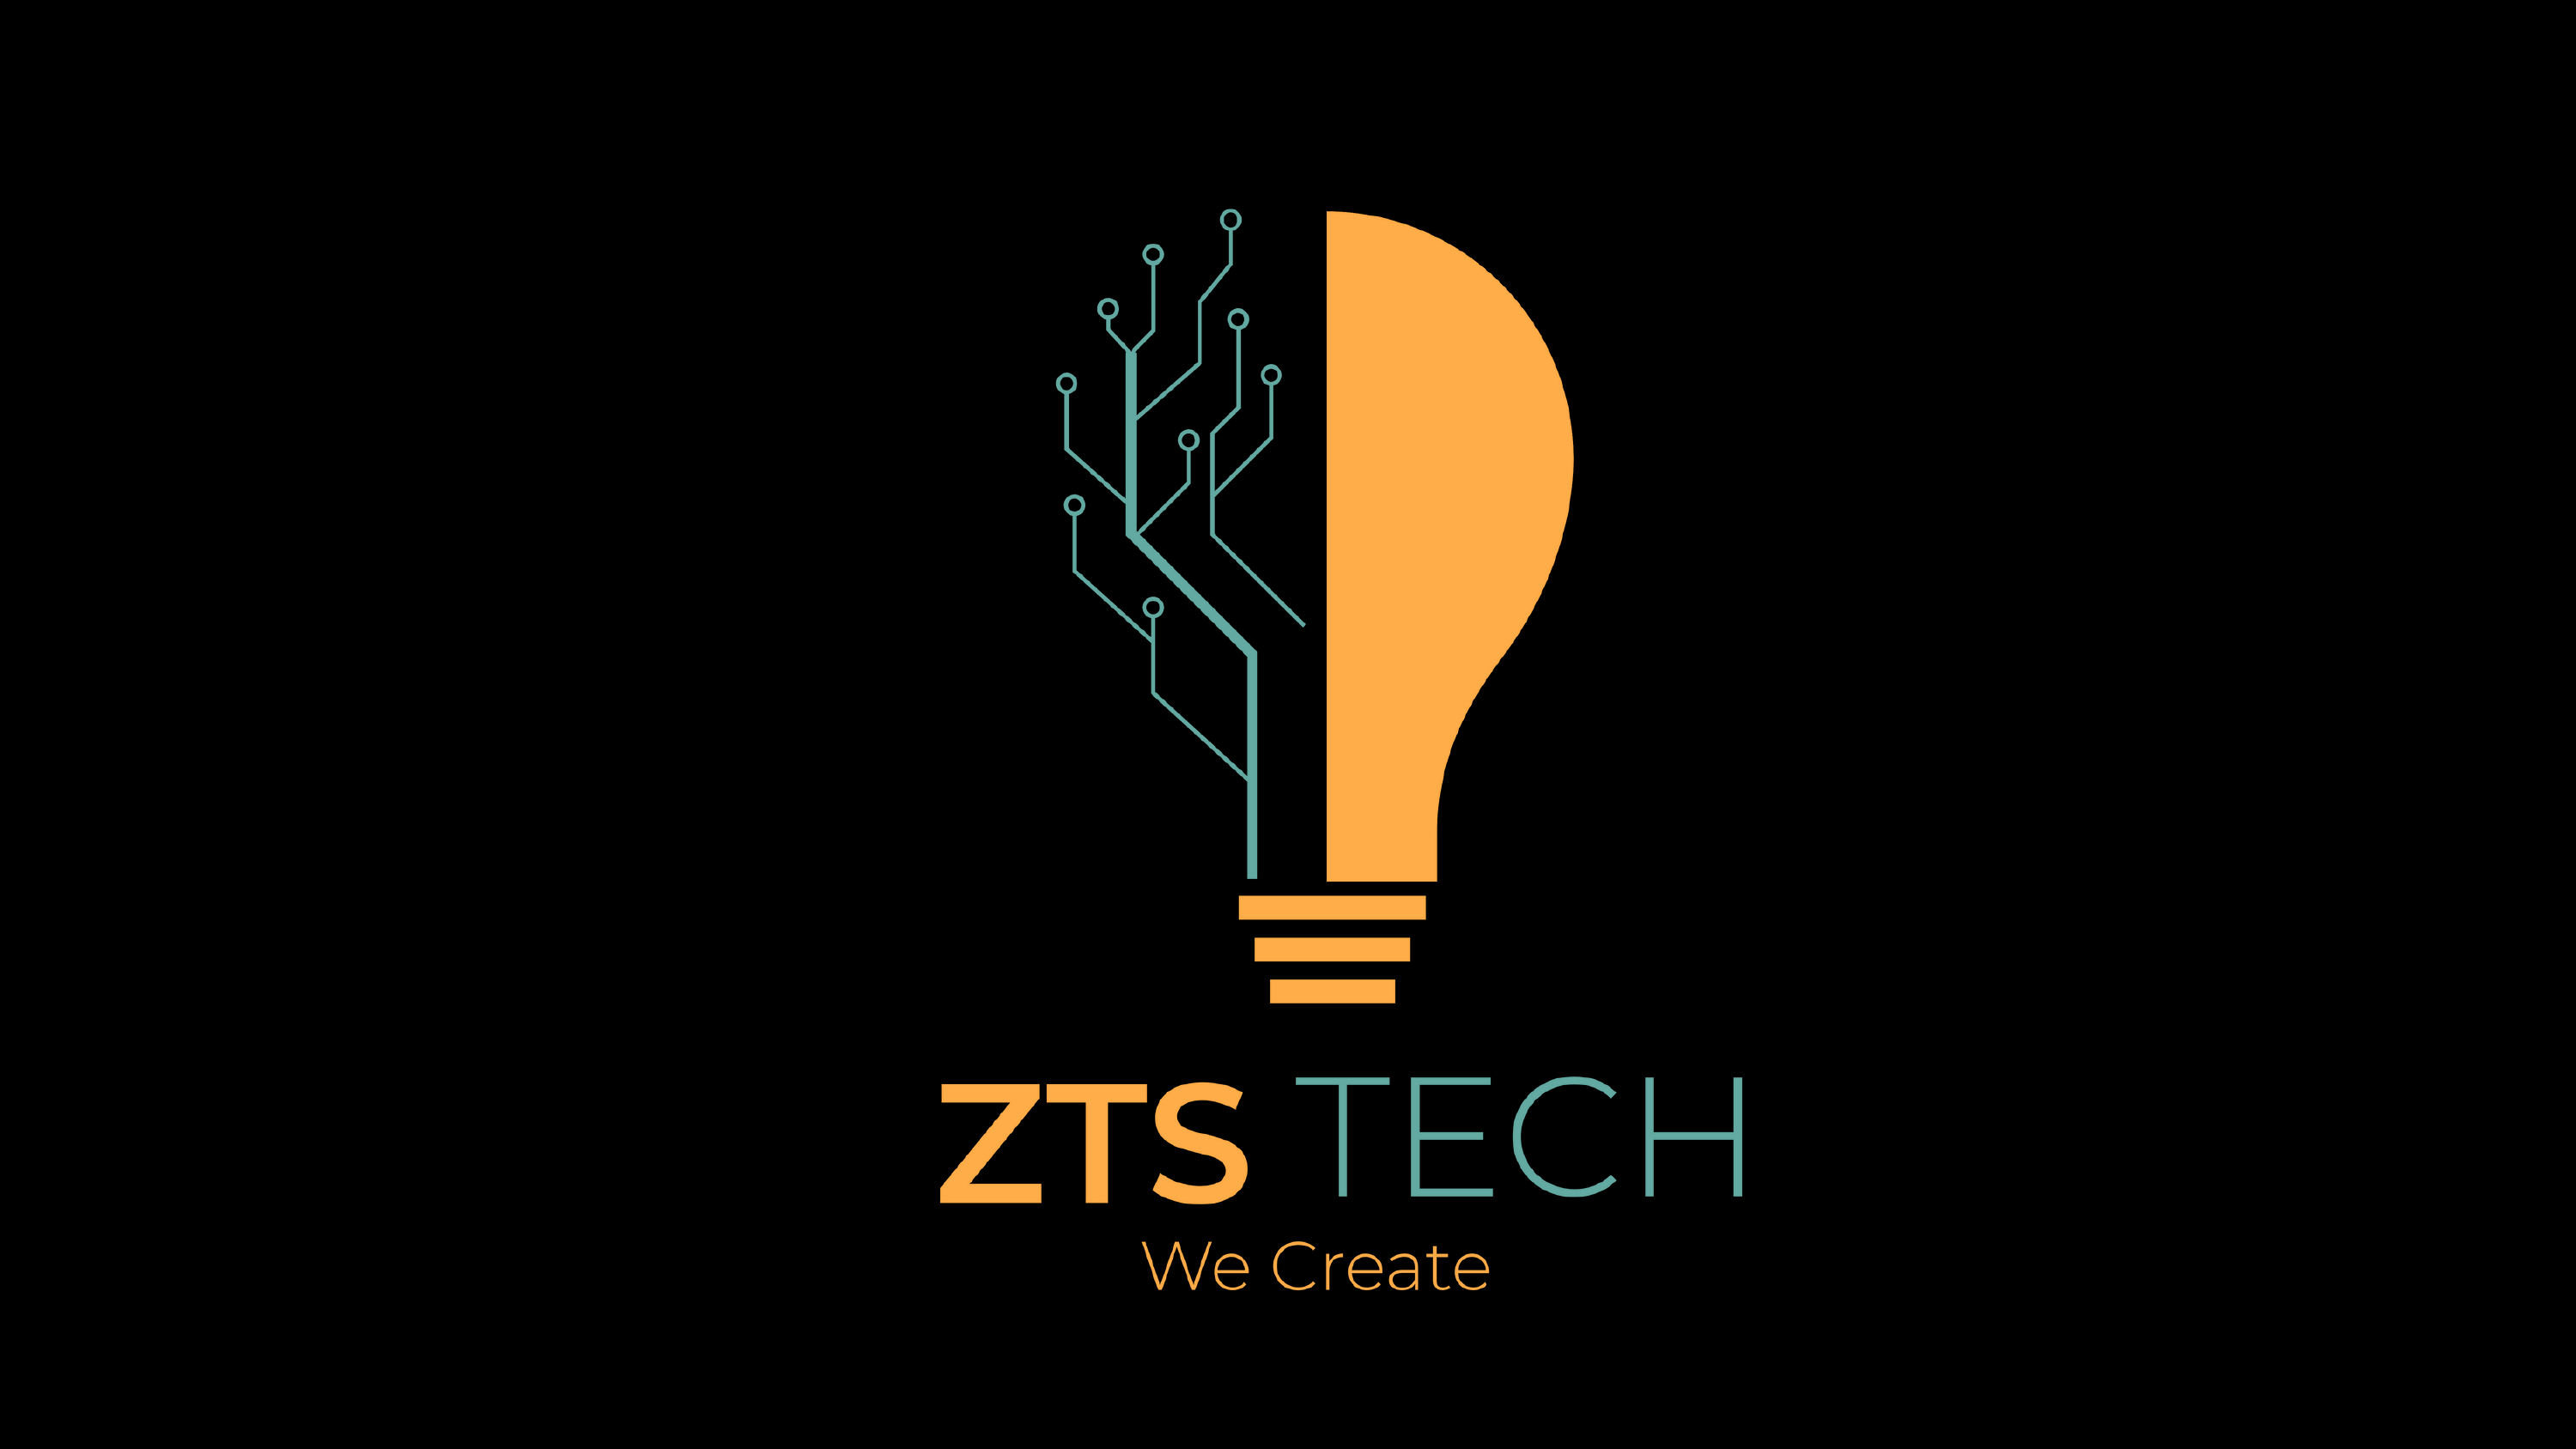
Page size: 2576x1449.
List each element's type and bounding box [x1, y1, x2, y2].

text_box [548, 0, 2027, 1449]
